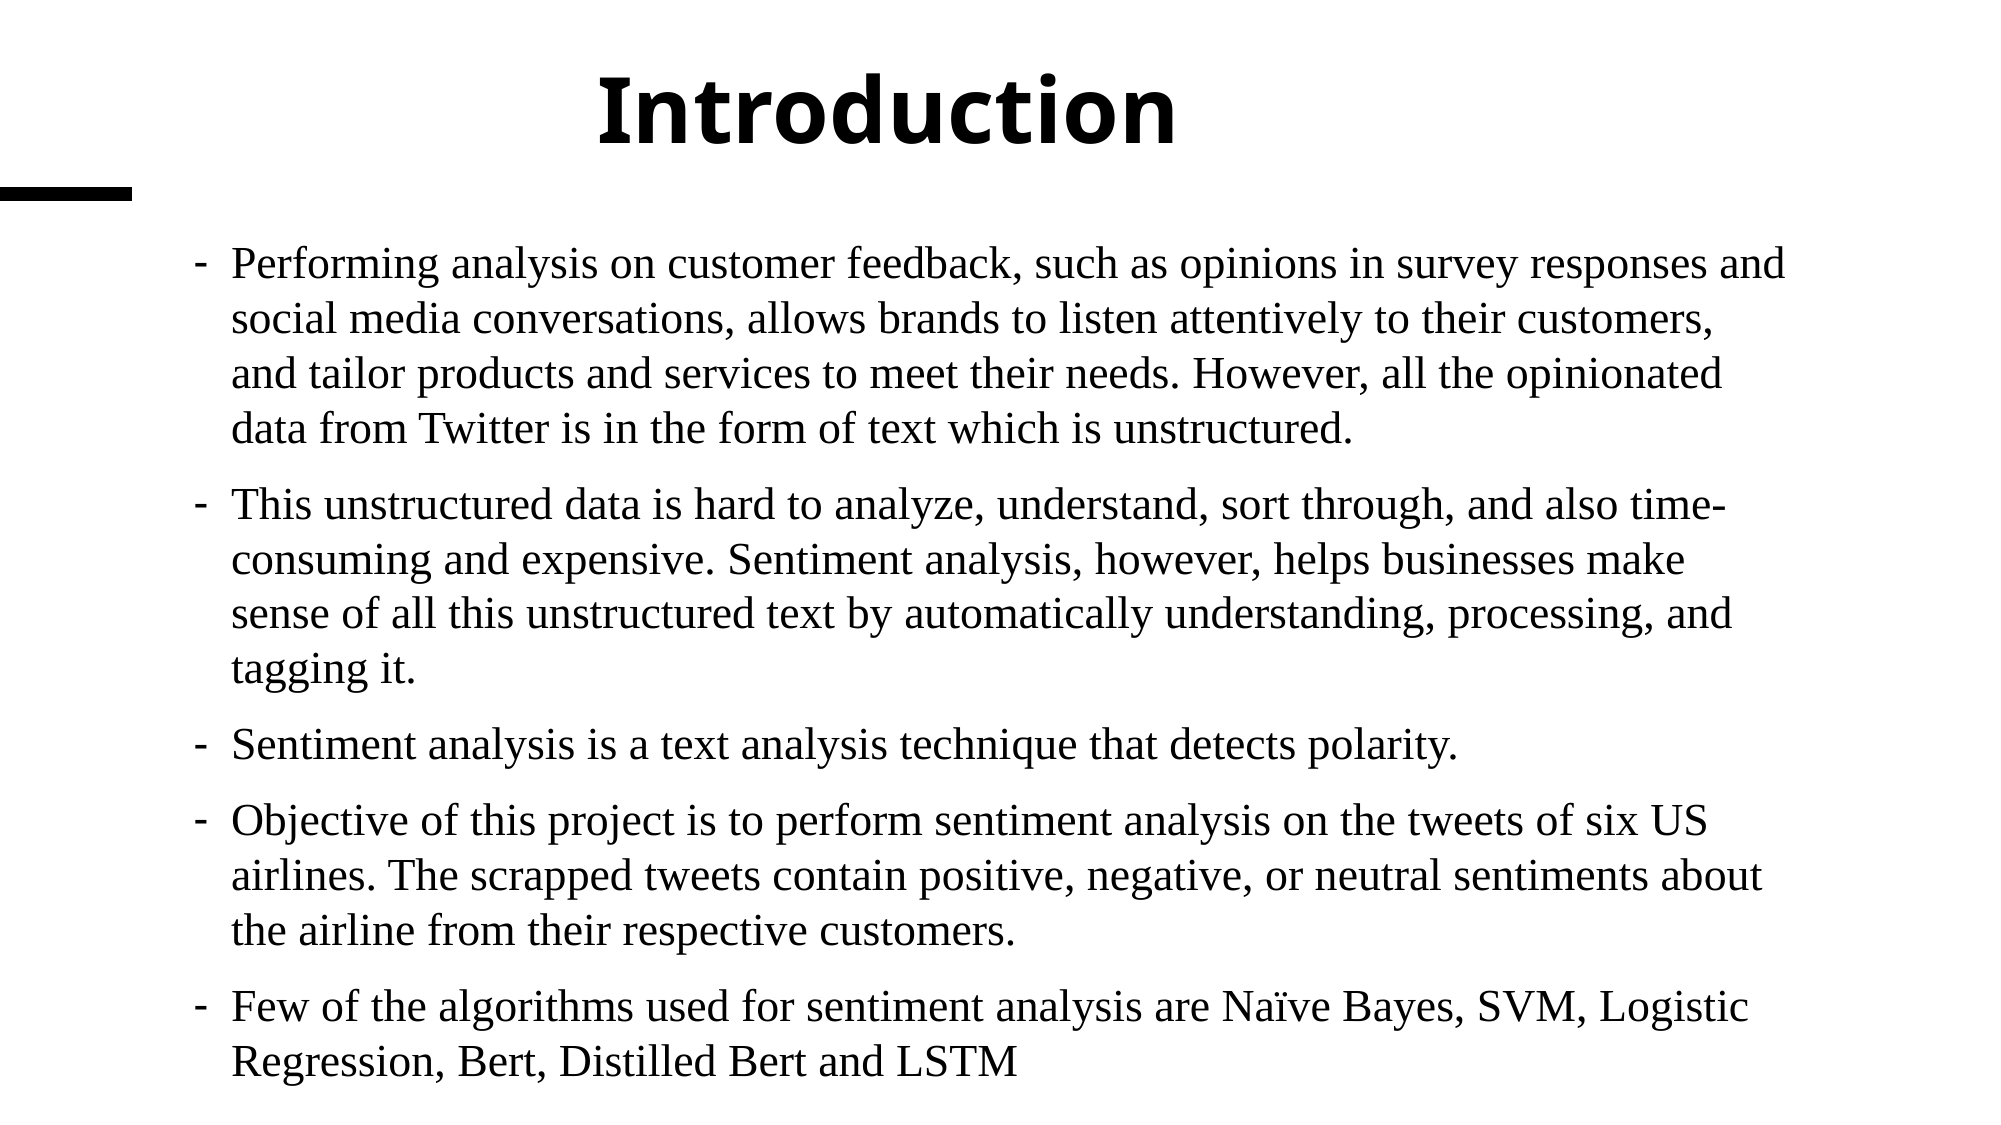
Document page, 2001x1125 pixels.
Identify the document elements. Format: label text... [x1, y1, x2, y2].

list Performing analysis on customer feedback, such as opinions in survey responses and social media conversations, allows brands to listen attentively to their customers, and tailor products and services to meet their needs. However, all the opinionated data from Twitter is in the form of text which is unstructured. This unstructured data is hard to analyze, understand, sort through, and also time-consuming and expensive. Sentiment analysis, however, helps businesses make sense of all this unstructured text by automatically understanding, processing, and tagging it. Sentiment analysis is a text analysis technique that detects polarity. Objective of this project is to perform sentiment analysis on the tweets of six US airlines. The scrapped tweets contain positive, negative, or neutral sentiments about the airline from their respective customers. Few of the algorithms used for sentiment analysis are Naïve Bayes, SVM, Logistic Regression, Bert, Distilled Bert and LSTM [178, 224, 1807, 1107]
title Introduction [178, 60, 1807, 224]
